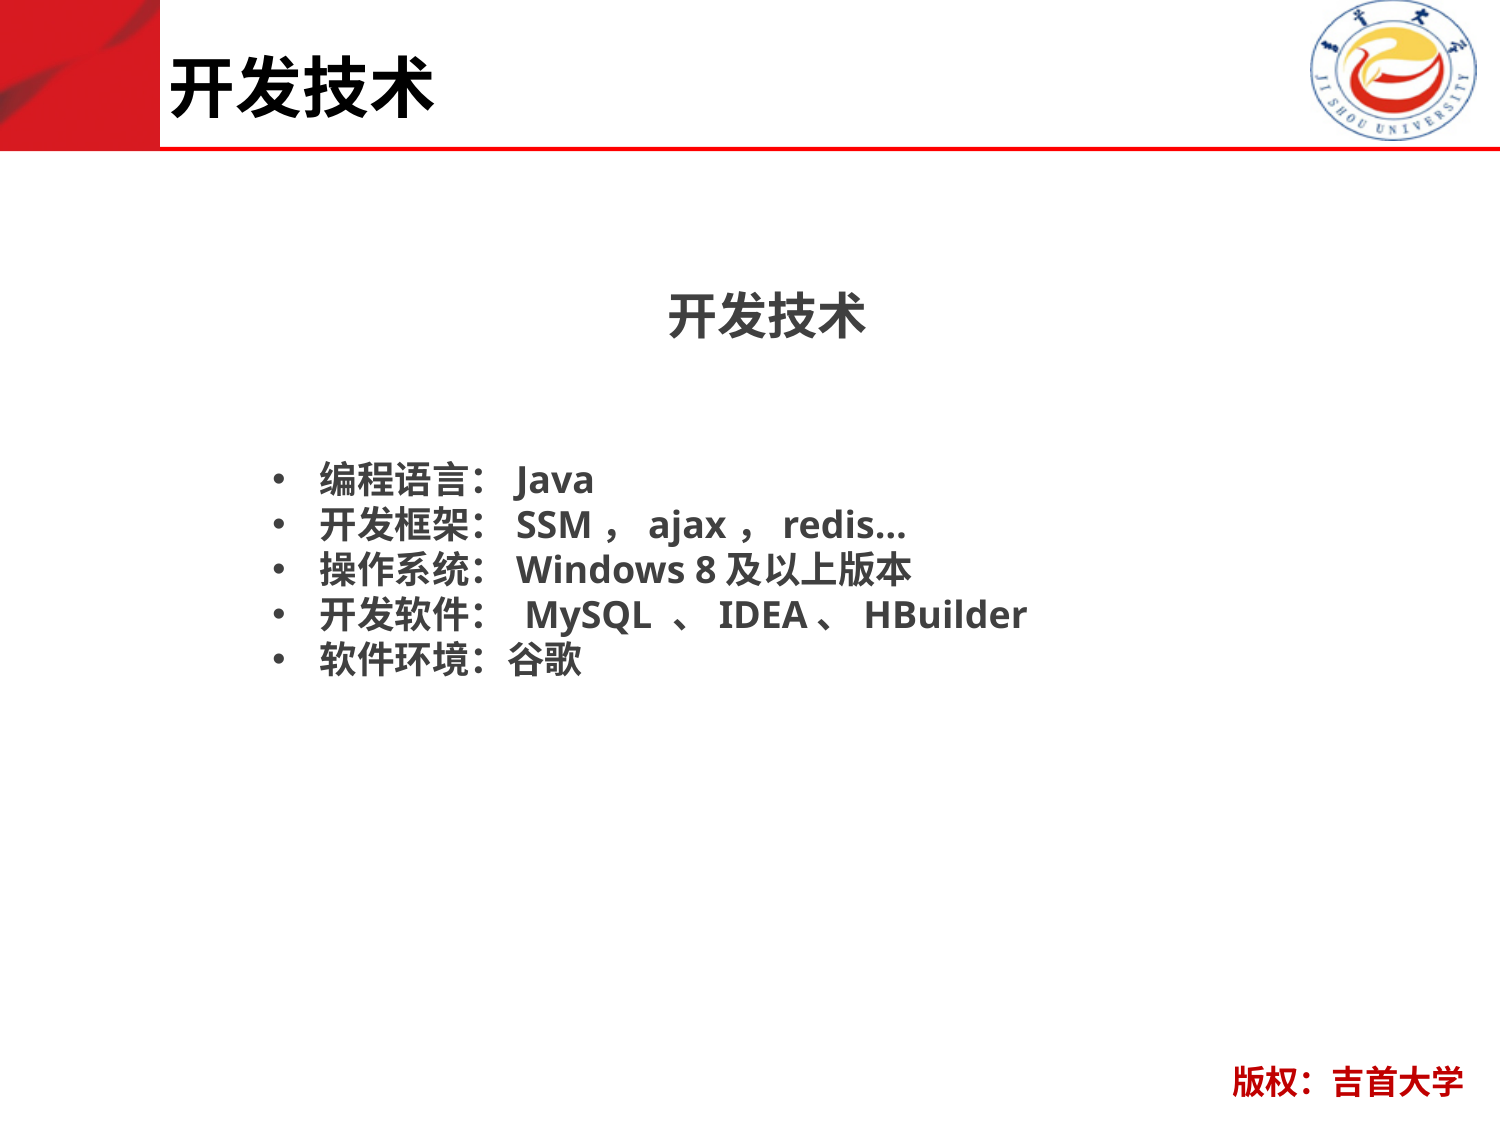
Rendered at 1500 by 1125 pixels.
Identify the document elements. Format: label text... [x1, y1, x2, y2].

text_box 开发技术 [154, 6, 880, 126]
text_box 开发技术 [304, 277, 1231, 388]
picture [0, 0, 160, 151]
text_box 编程语言：Java 开发框架：SSM，ajax，redis… 操作系统：Windows 8及以上版本 开发软件： MySQL 、IDEA、HBuilder 软件环境：谷歌 [257, 448, 1418, 689]
picture [1310, 0, 1477, 141]
